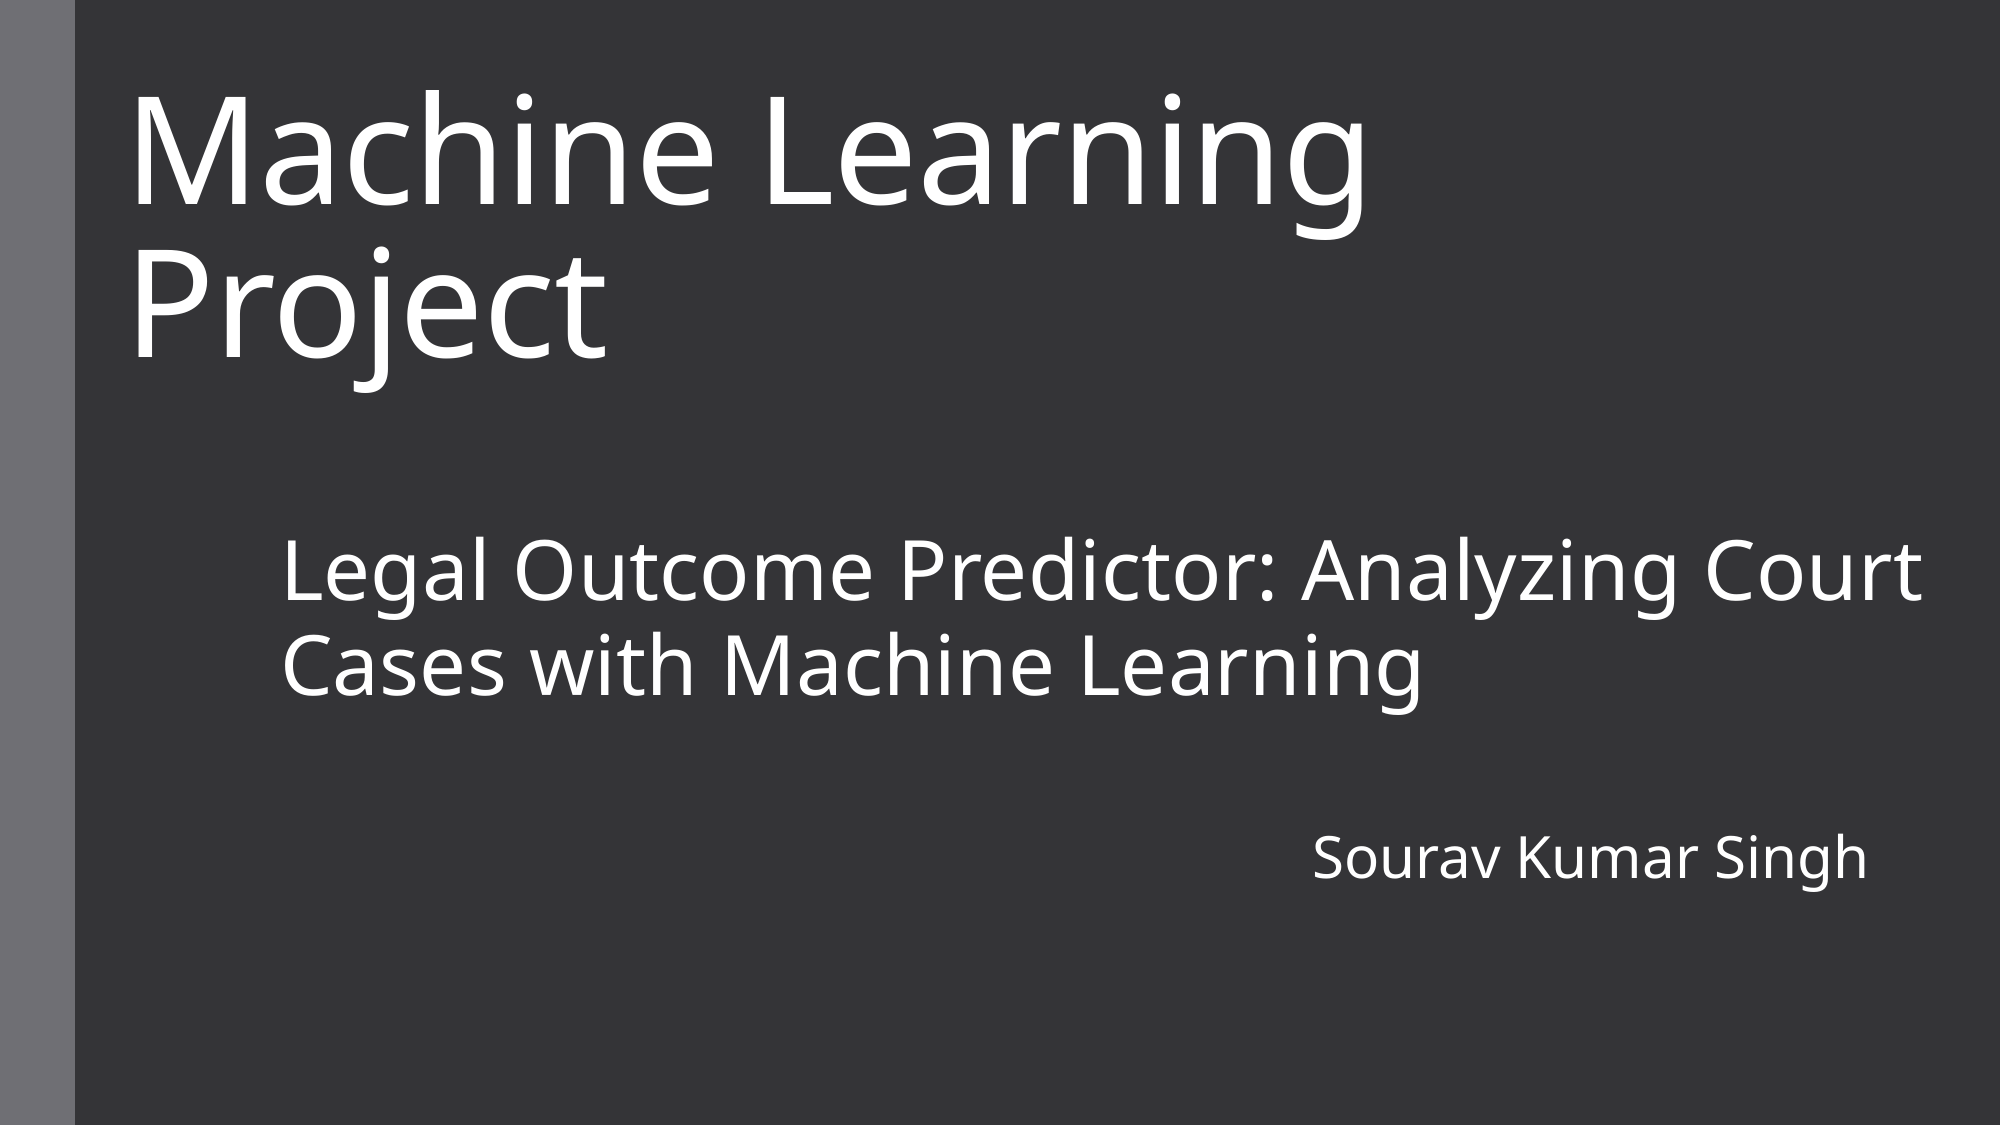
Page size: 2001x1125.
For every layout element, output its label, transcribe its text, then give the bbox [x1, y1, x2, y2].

subtitle Legal Outcome Predictor: Analyzing Court Cases with Machine Learning [265, 516, 1950, 752]
title Machine Learning Project [109, 55, 1677, 397]
text_box Sourav Kumar Singh [1297, 813, 1987, 898]
